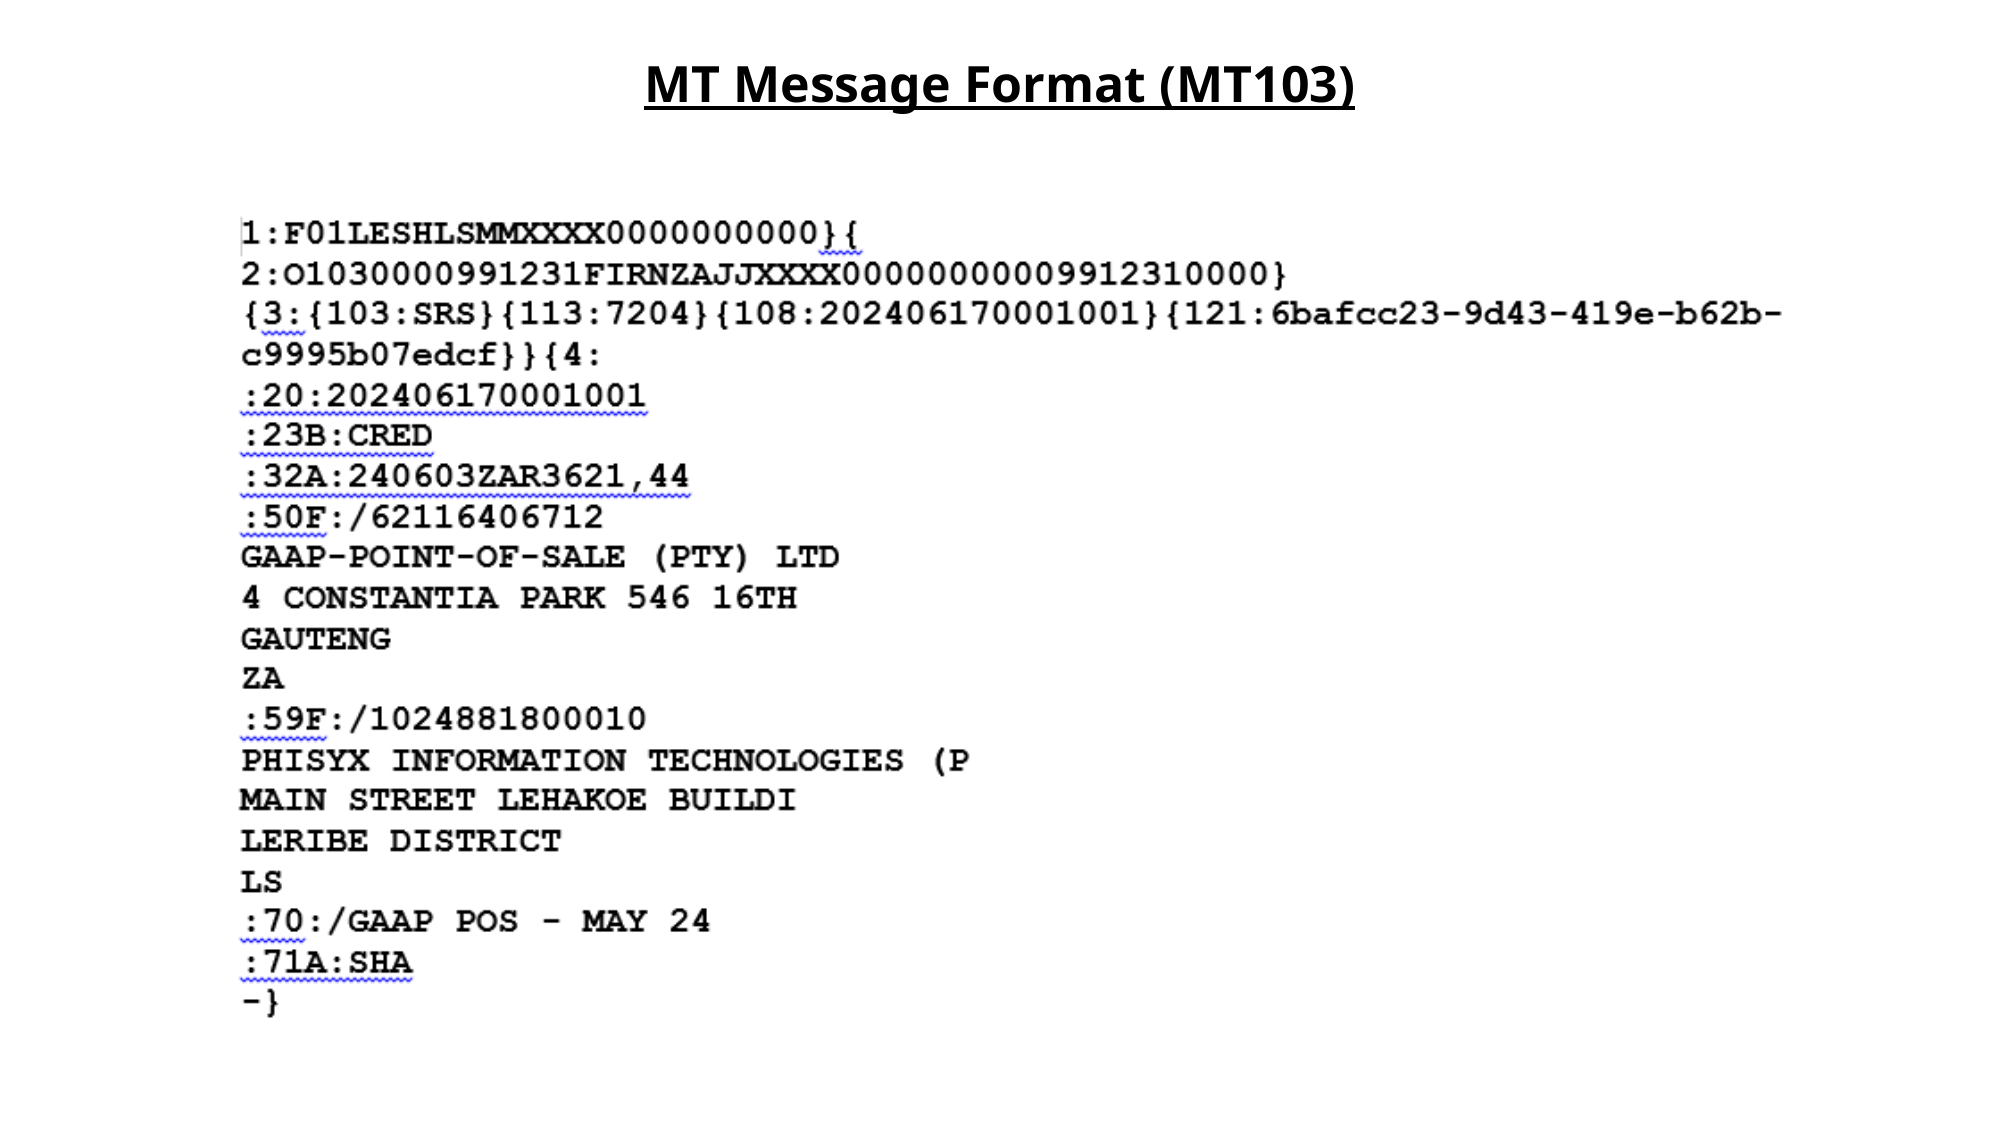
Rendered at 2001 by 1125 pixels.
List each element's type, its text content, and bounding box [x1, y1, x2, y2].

title MT Message Format (MT103) [137, 35, 1863, 137]
picture [207, 187, 1848, 1041]
